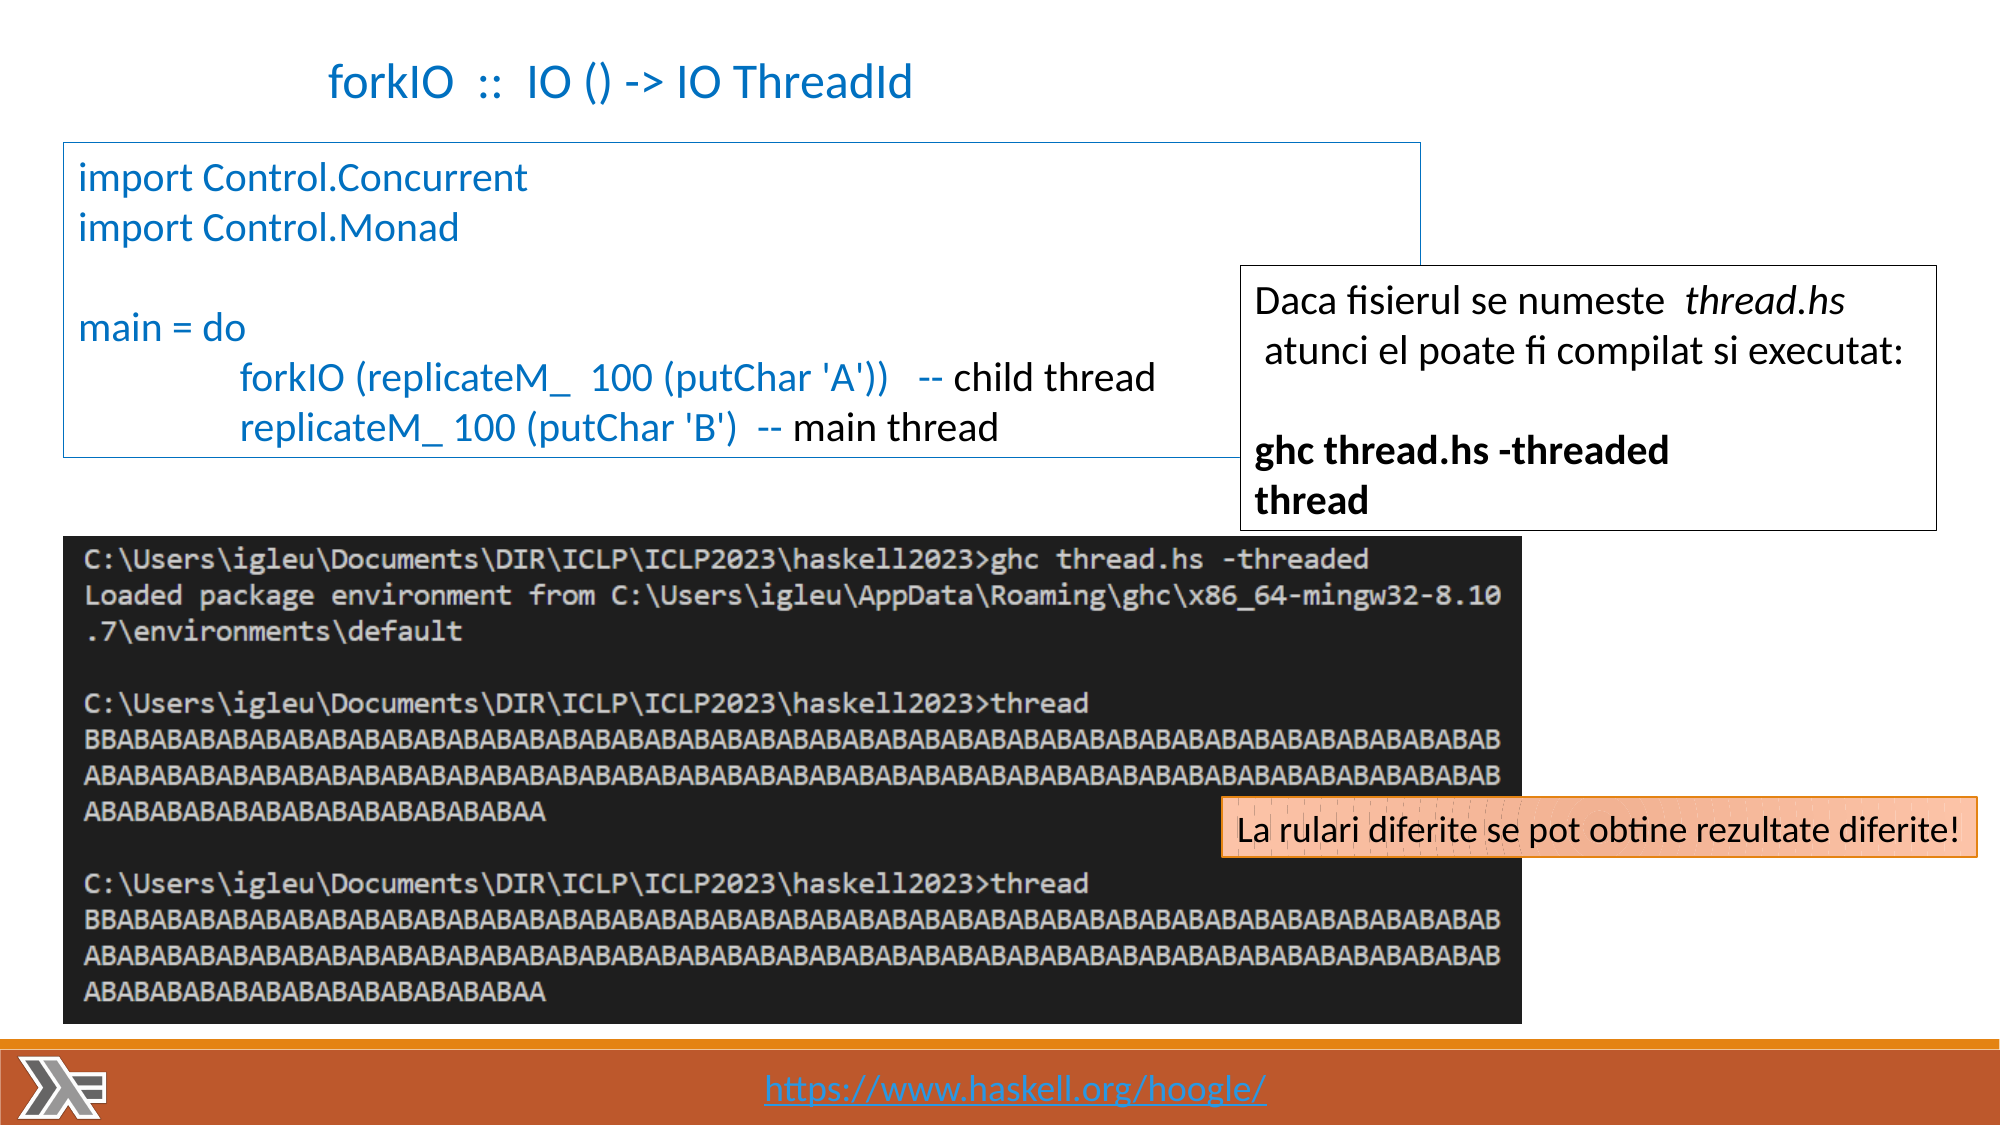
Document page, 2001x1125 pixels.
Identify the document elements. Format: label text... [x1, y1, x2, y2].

text_box import Control.Concurrent import Control.Monad main = do forkIO (replicateM_ 100 (putChar 'A')) -- child thread replicateM_ 100 (putChar 'B') -- main thread [63, 142, 1421, 458]
picture [6, 1032, 117, 1125]
picture [62, 536, 1523, 1024]
text_box forkIO :: IO () -> IO ThreadId [313, 40, 970, 116]
text_box La rulari diferite se pot obtine rezultate diferite! [1532, 796, 1978, 858]
text_box Daca fisierul se numeste thread.hs atunci el poate fi compilat si executat: ghc thread.hs -threaded thread [1239, 264, 1938, 532]
